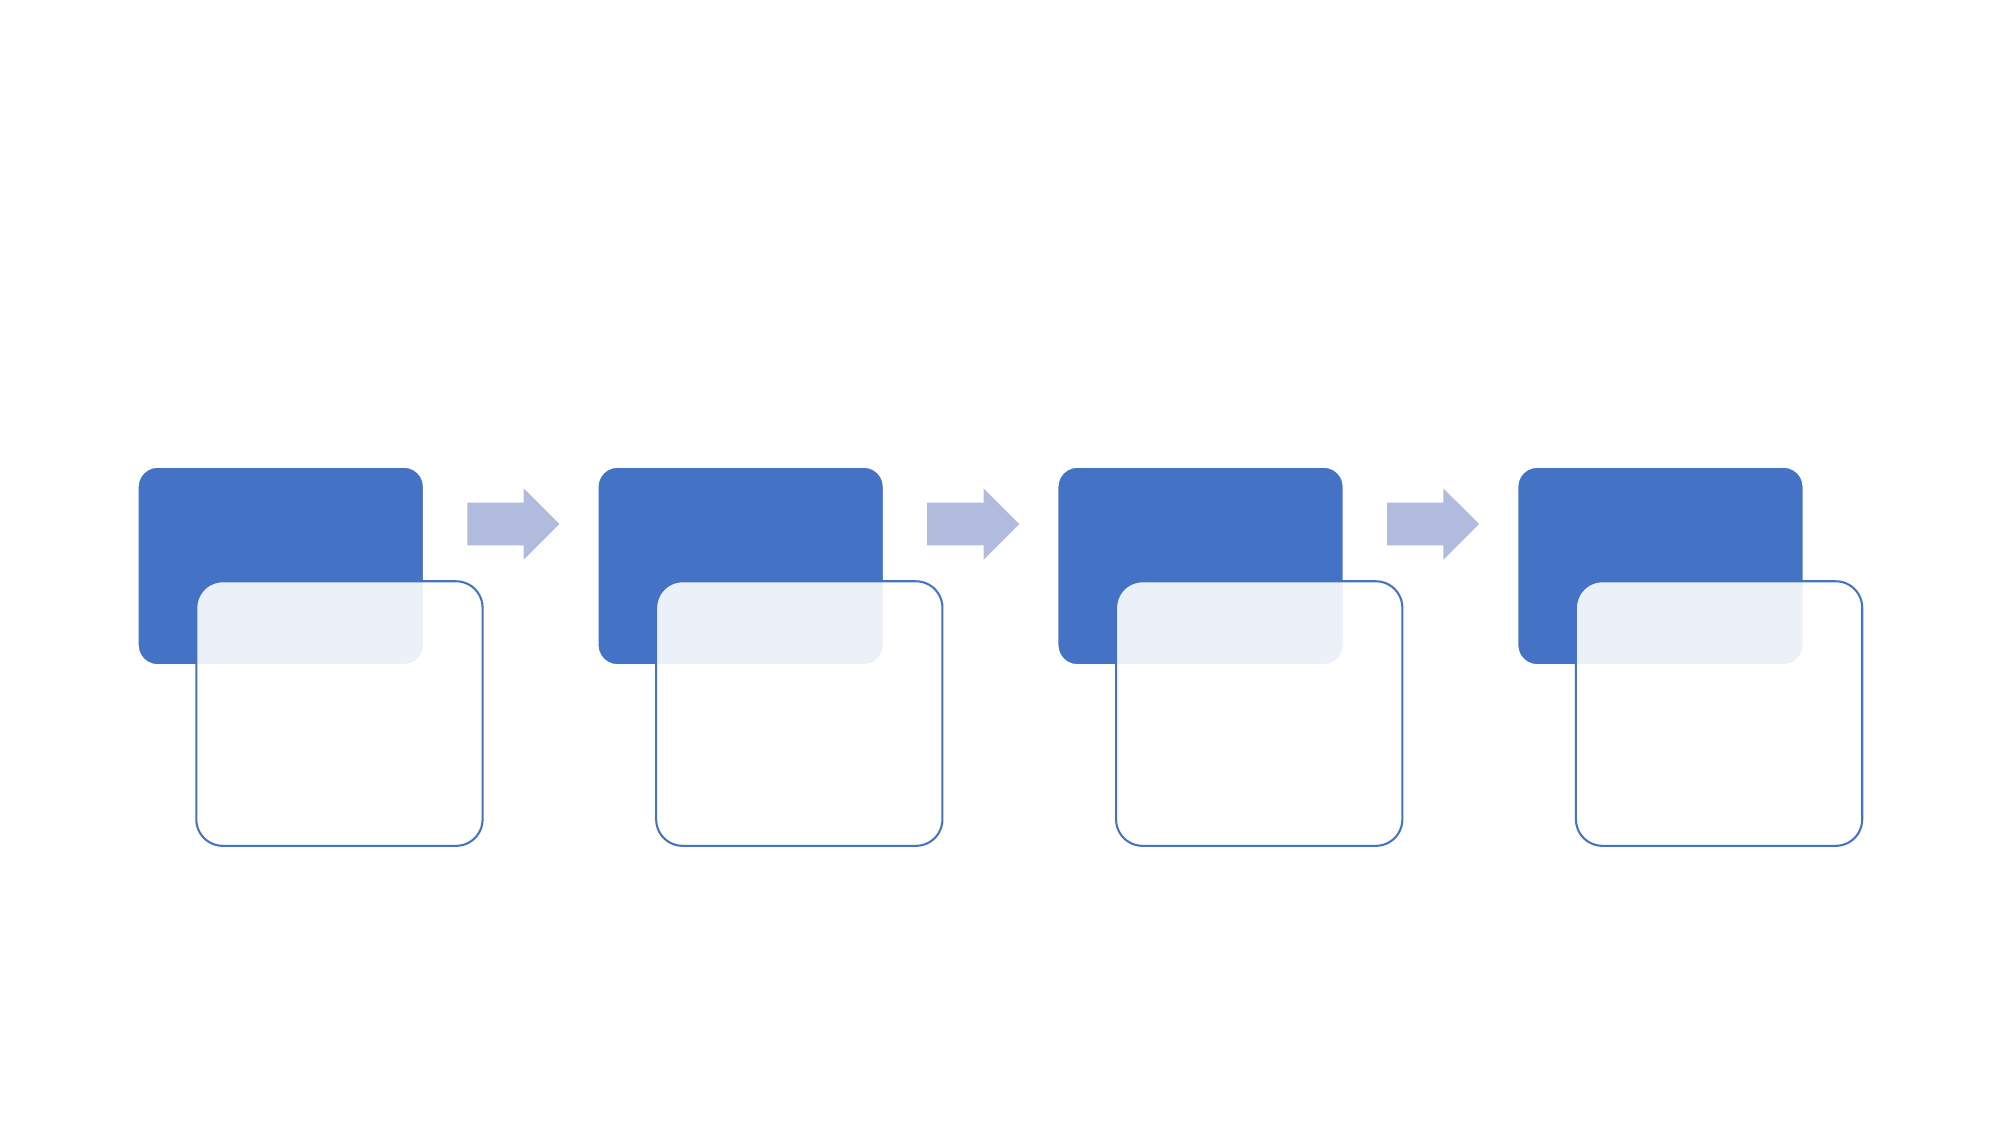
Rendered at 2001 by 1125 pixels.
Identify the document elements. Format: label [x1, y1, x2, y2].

list [137, 299, 1863, 1014]
